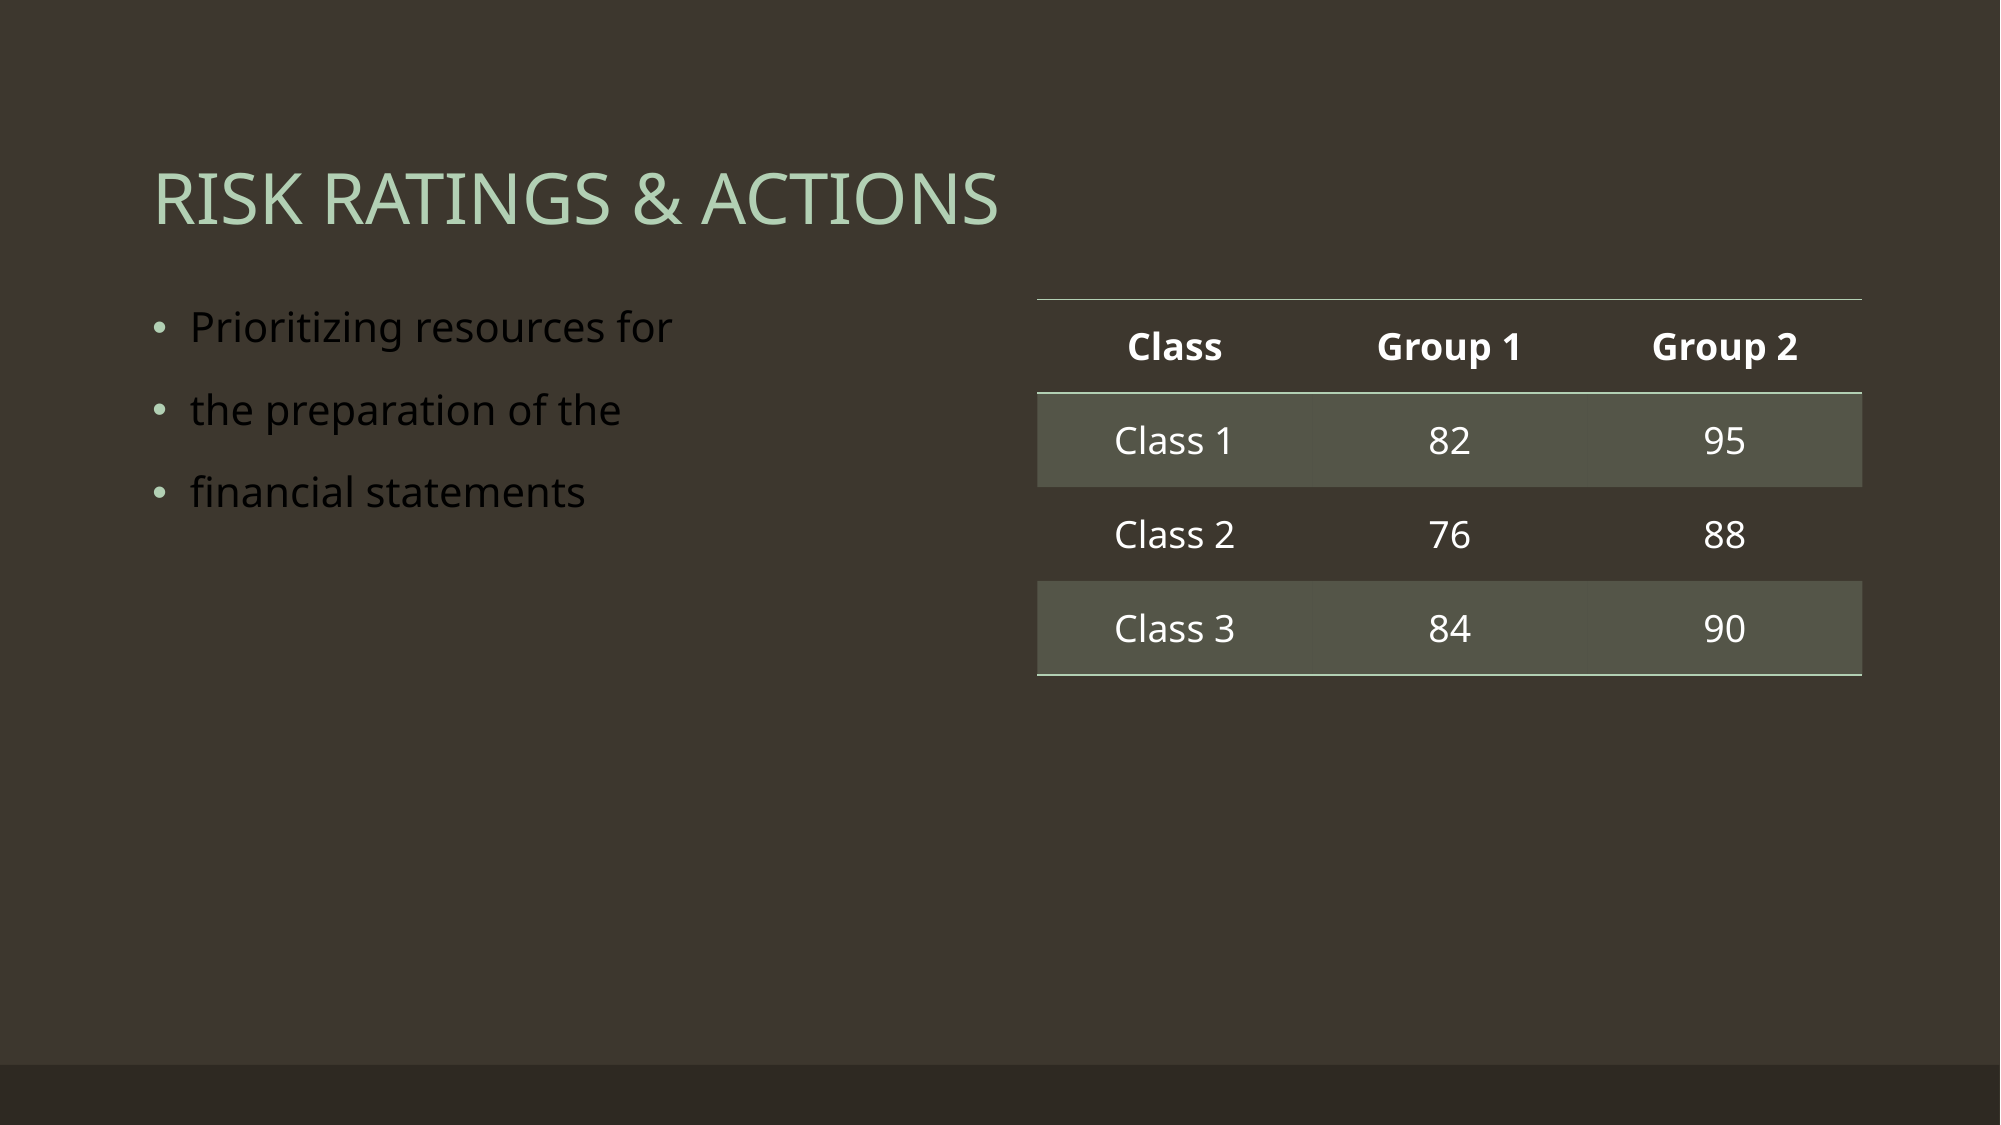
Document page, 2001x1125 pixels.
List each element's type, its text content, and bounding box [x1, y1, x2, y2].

table_cell 82 [1312, 394, 1587, 487]
table_cell 90 [1587, 581, 1862, 674]
table_cell Class 3 [1037, 581, 1312, 674]
table_cell 84 [1312, 581, 1587, 674]
table_cell 76 [1312, 487, 1587, 581]
table_cell 95 [1587, 394, 1862, 487]
list Prioritizing resources for the preparation of the financial statements [137, 299, 963, 1014]
table_cell Class 2 [1037, 487, 1312, 581]
table_cell 88 [1587, 487, 1862, 581]
table_header Class [1037, 300, 1312, 392]
title RISK RATINGS & ACTIONS [137, 59, 1863, 248]
table_header Group 1 [1312, 300, 1587, 392]
table_header Group 2 [1587, 300, 1862, 392]
table_cell Class 1 [1037, 394, 1312, 487]
